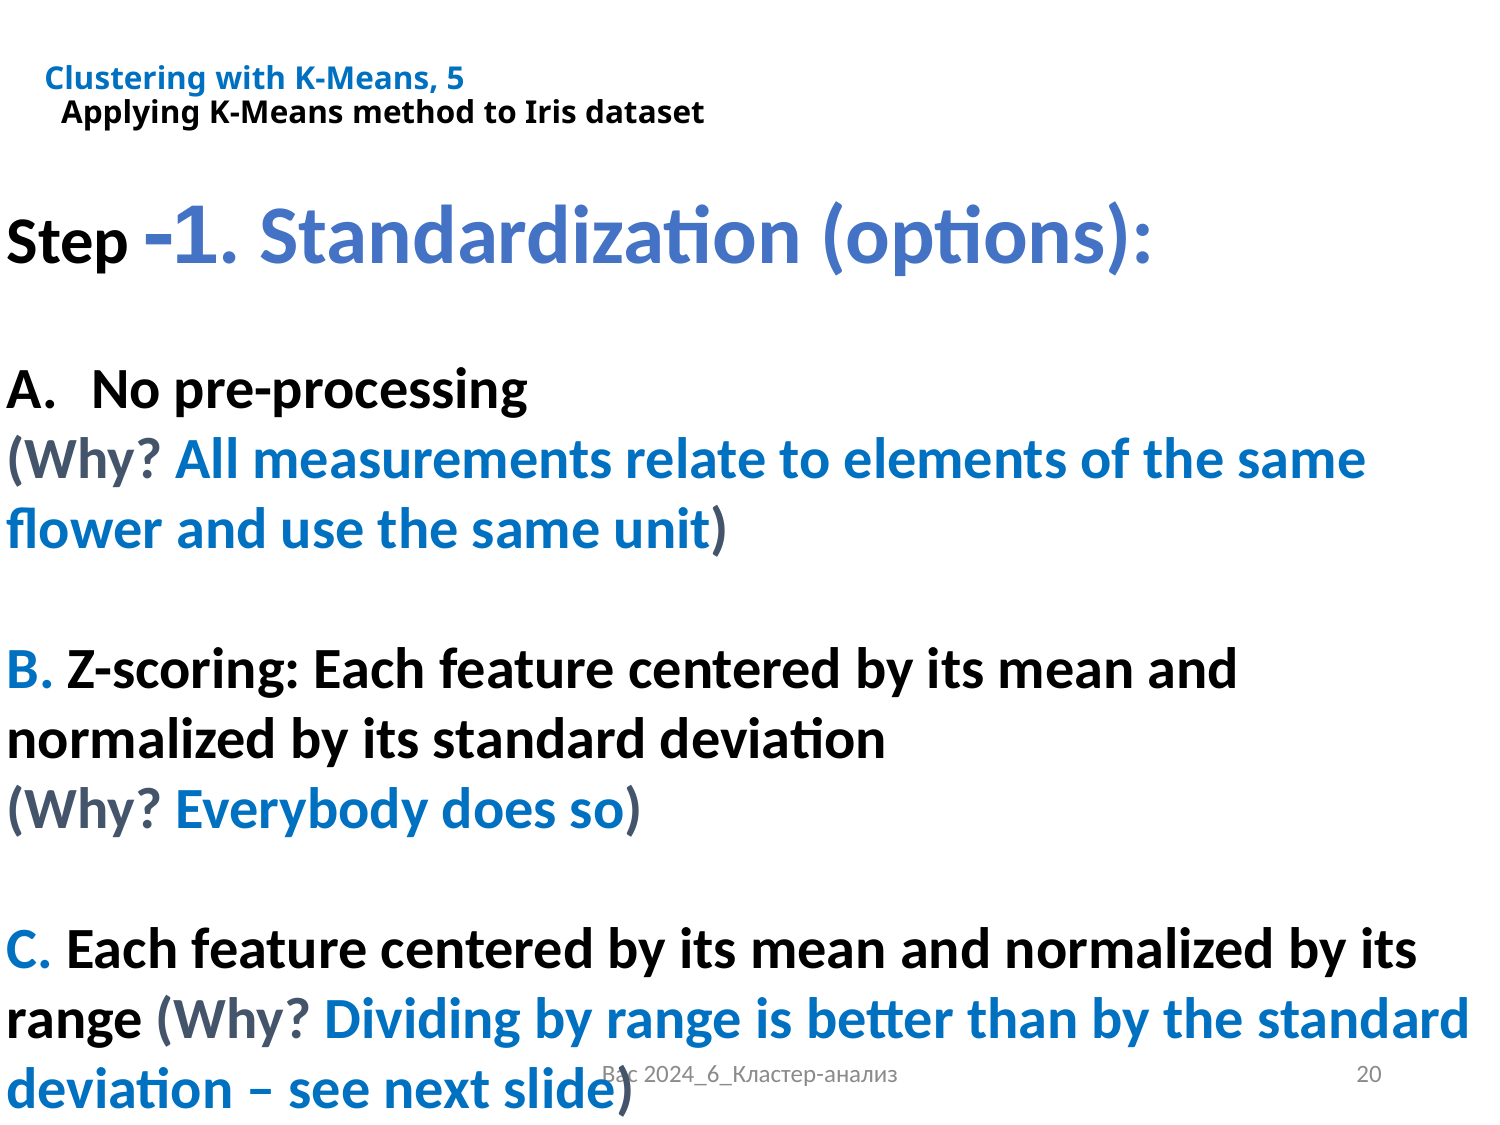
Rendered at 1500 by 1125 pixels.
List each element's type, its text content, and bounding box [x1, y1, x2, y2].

title Clustering with K-Means, 5 Applying K-Means method to Iris dataset [29, 19, 1500, 173]
text_box Step 1. Standardization (options): No pre-processing (Why? All measurements relate to elements of the same flower and use the same unit) B. Z-scoring: Each feature centered by its mean and normalized by its standard deviation (Why? Everybody does so) C. Each feature centered by its mean and normalized by its range (Why? Dividing by range is better than by the standard deviation – see next slide) [0, 172, 1492, 1125]
